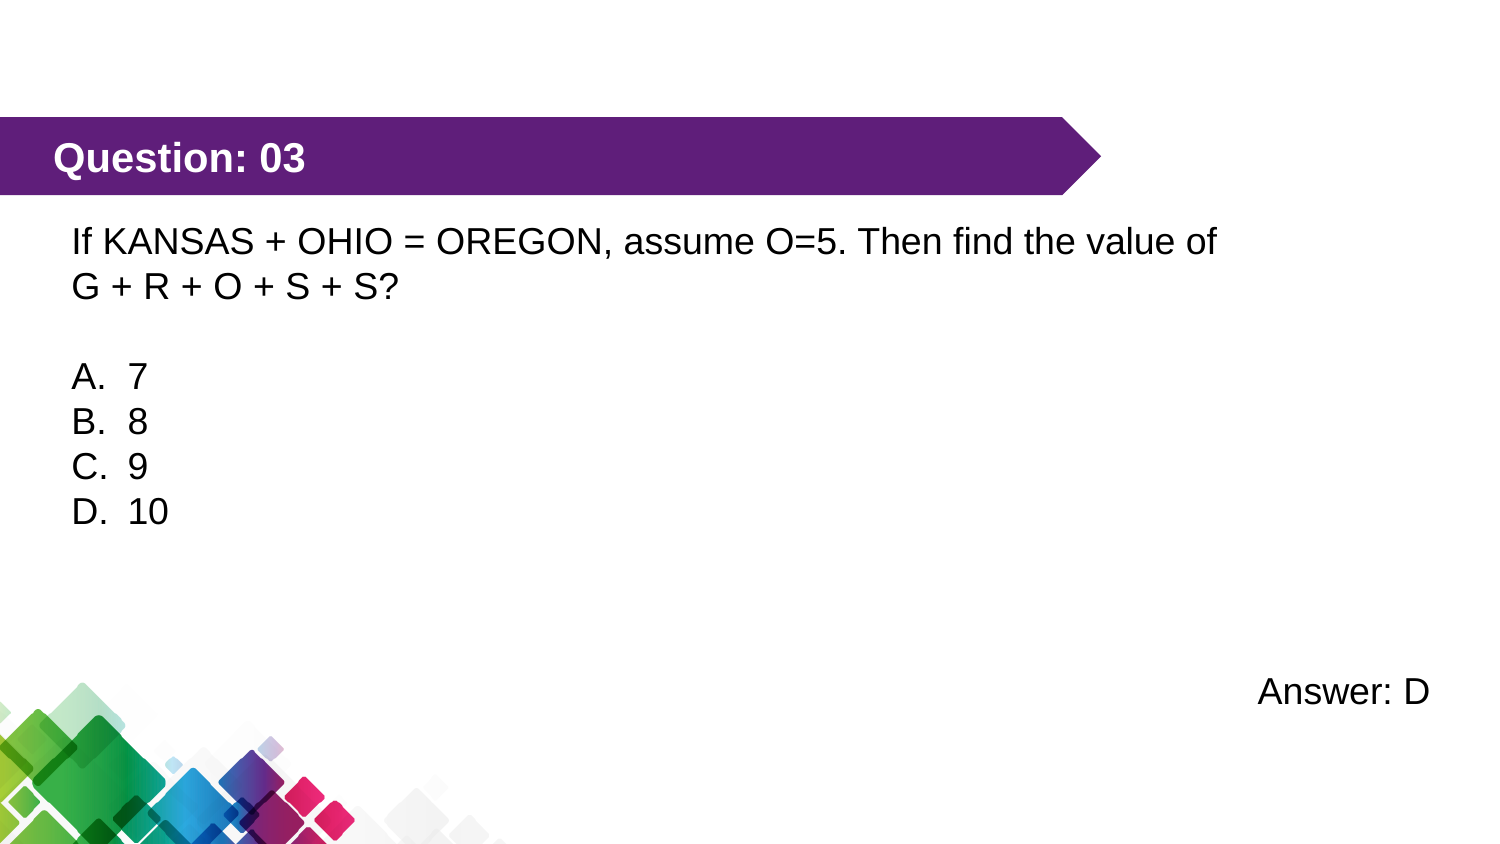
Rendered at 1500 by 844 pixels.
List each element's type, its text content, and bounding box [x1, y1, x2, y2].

text_box Question: 03 [0, 117, 1102, 196]
text_box If KANSAS + OHIO = OREGON, assume O=5. Then find the value of G + R + O + S + S? 7 8 9 10 Answer: D [56, 209, 1447, 765]
picture [0, 667, 732, 844]
